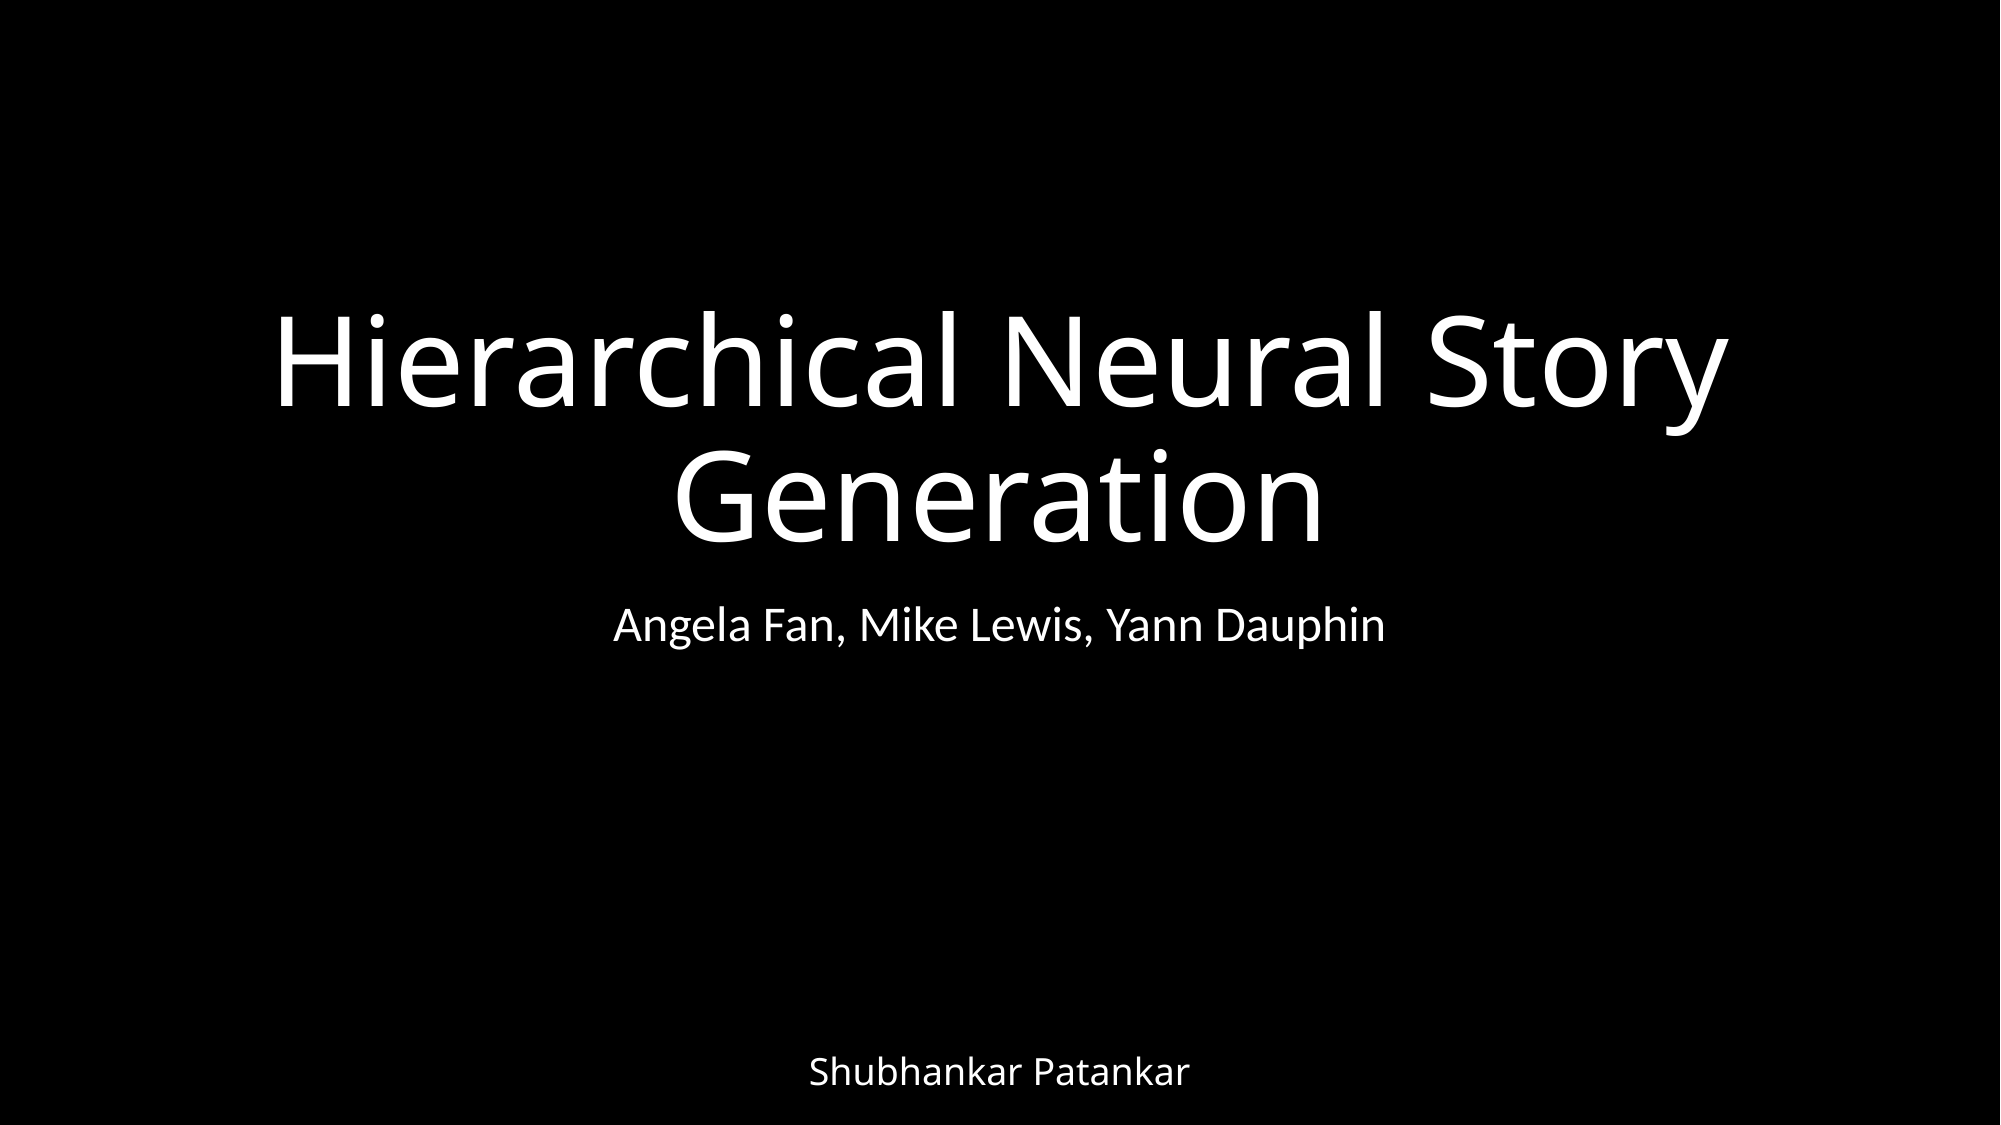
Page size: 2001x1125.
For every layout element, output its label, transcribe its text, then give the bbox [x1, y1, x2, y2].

text_box Shubhankar Patankar [794, 1040, 1206, 1101]
title Hierarchical Neural Story Generation [249, 184, 1750, 576]
subtitle Angela Fan, Mike Lewis, Yann Dauphin [249, 590, 1750, 863]
